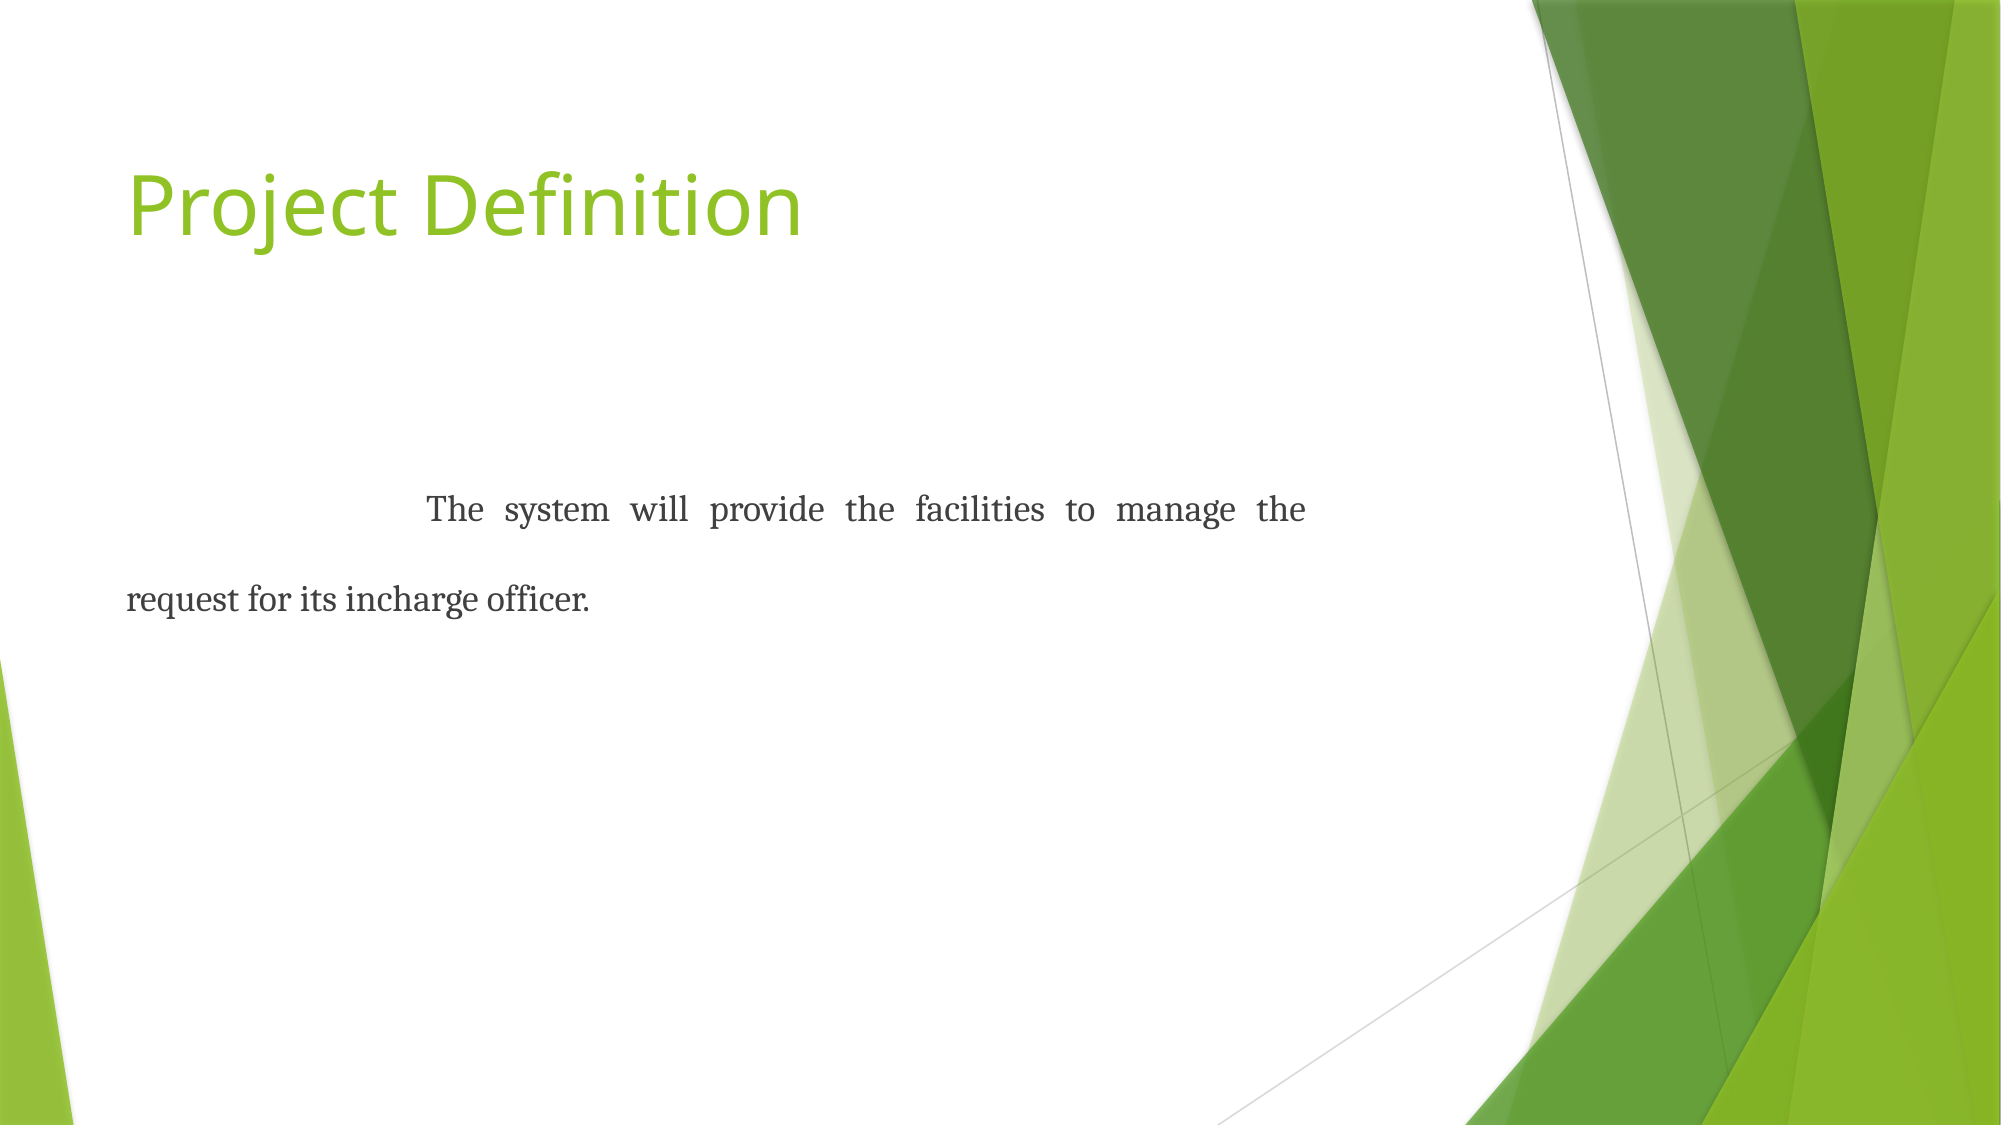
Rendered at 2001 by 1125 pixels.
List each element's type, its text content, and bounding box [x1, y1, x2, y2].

title Project Definition [111, 144, 898, 262]
list The system will provide the facilities to manage the request for its incharge officer. [111, 431, 1323, 733]
